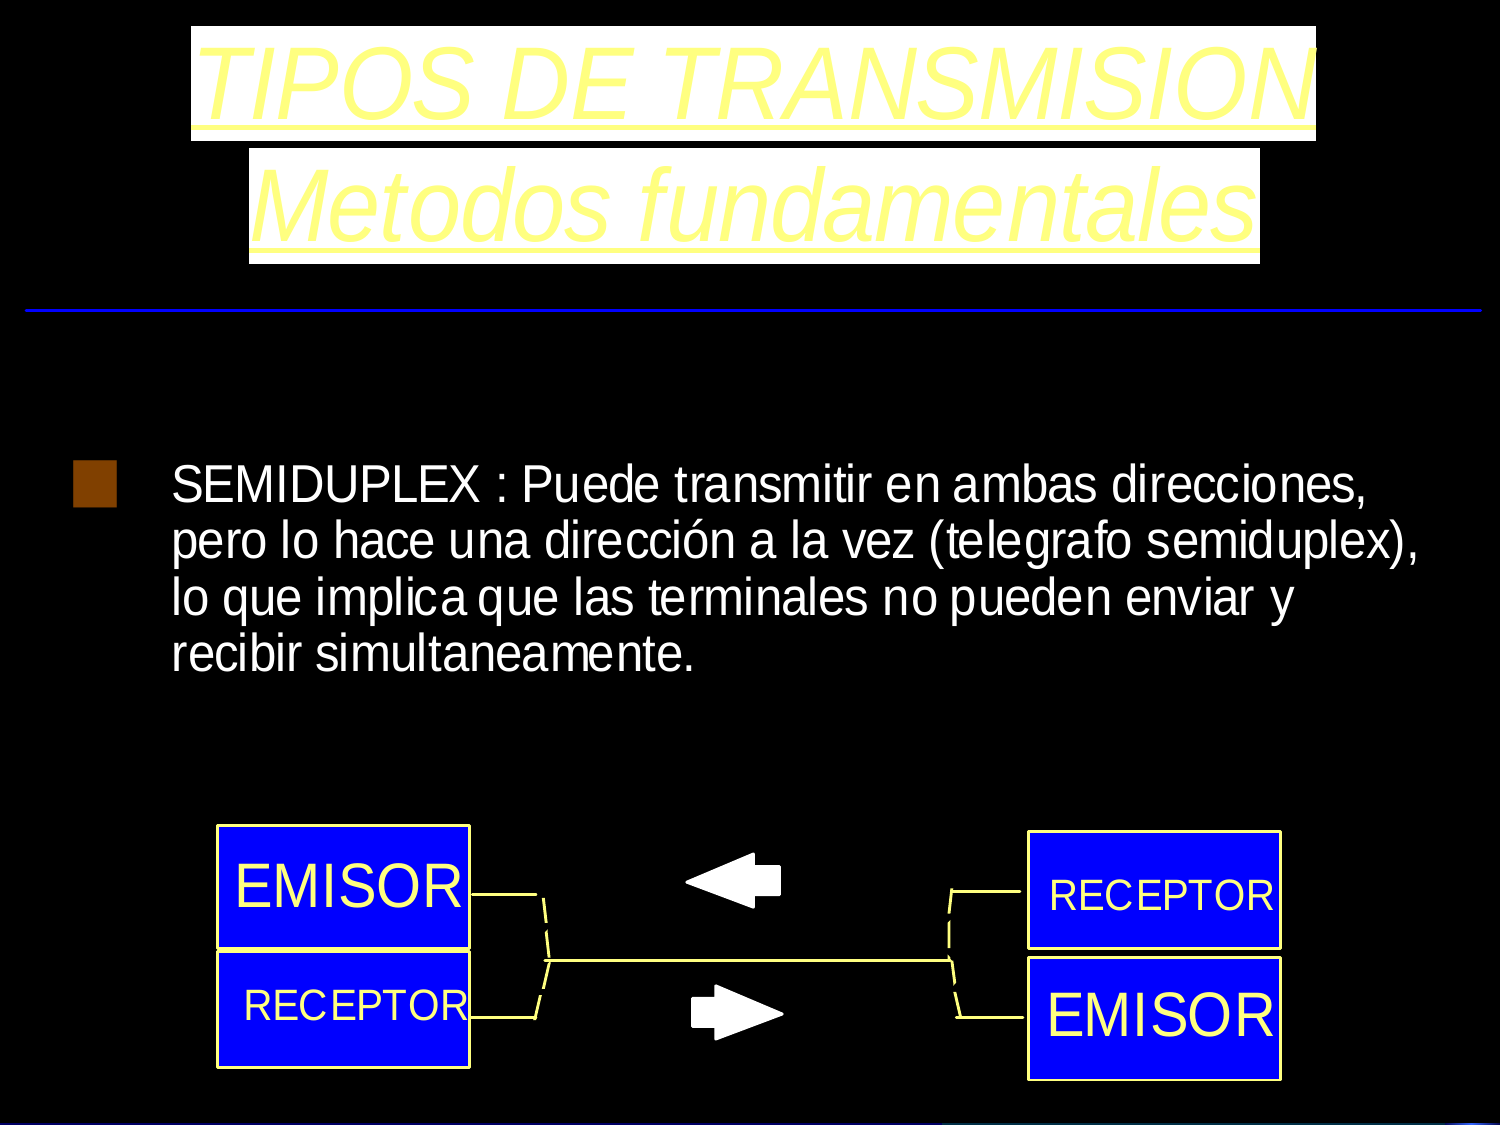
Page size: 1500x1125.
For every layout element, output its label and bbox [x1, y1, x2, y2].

text_box [0, 0, 1500, 1124]
